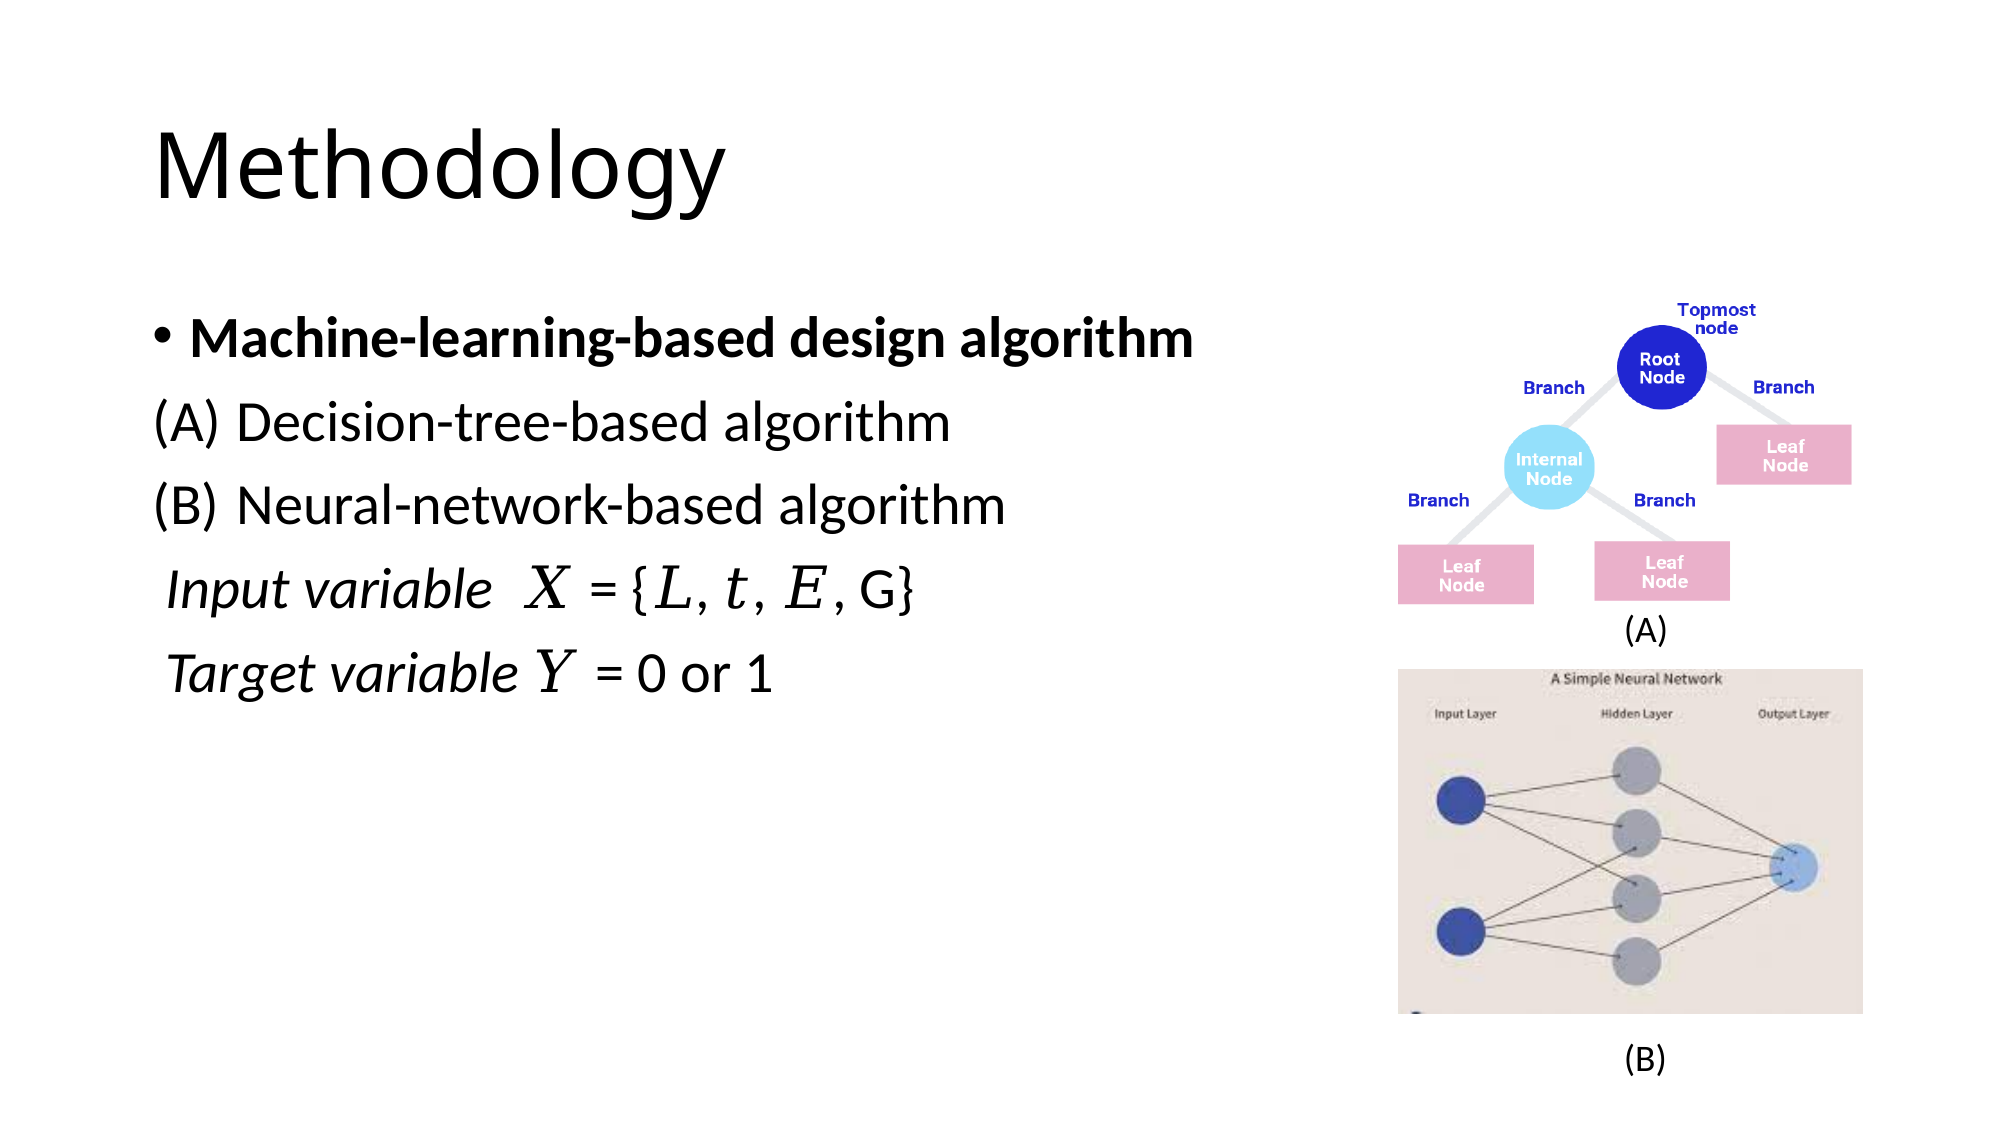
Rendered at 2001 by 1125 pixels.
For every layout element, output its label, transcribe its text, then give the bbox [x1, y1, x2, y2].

title Methodology [137, 59, 1863, 278]
text_box (A) [1498, 626, 1787, 658]
picture [1398, 669, 1863, 1014]
picture [1398, 299, 1863, 626]
text_box (B) [1541, 1026, 1762, 1086]
list Machine-learning-based design algorithm Decision-tree-based algorithm Neural-network-based algorithm Input variable 𝑋 = {𝐿, 𝑡, 𝐸, G} Target variable 𝑌 = 0 or 1 [137, 299, 1863, 1014]
